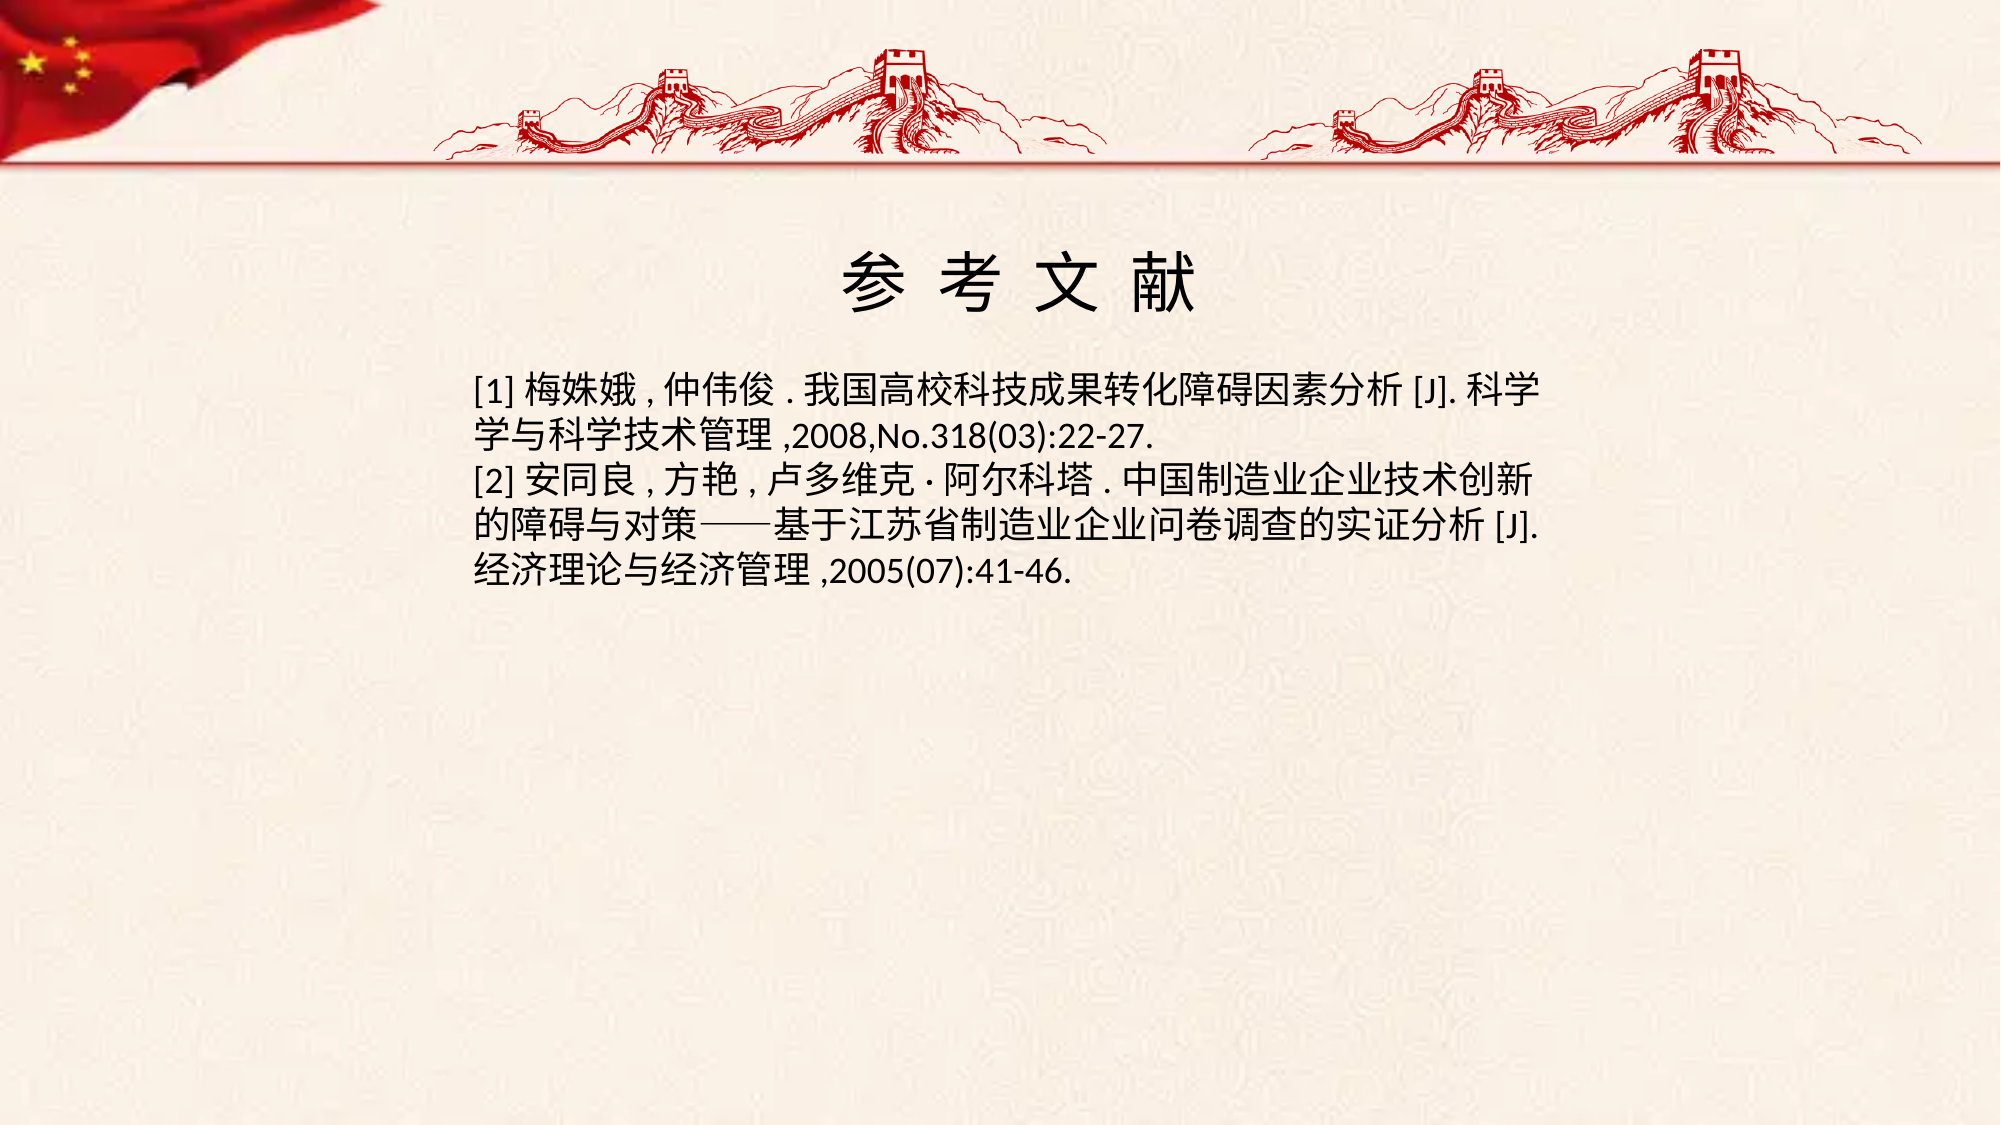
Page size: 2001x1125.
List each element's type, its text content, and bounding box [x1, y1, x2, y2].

picture [0, 0, 2001, 1125]
text_box 参 考 文 献 [1]梅姝娥,仲伟俊.我国高校科技成果转化障碍因素分析[J].科学学与科学技术管理,2008,No.318(03):22-27. [2]安同良,方艳,卢多维克·阿尔科塔.中国制造业企业技术创新的障碍与对策——基于江苏省制造业企业问卷调查的实证分析[J].经济理论与经济管理,2005(07):41-46. [458, 233, 1580, 599]
